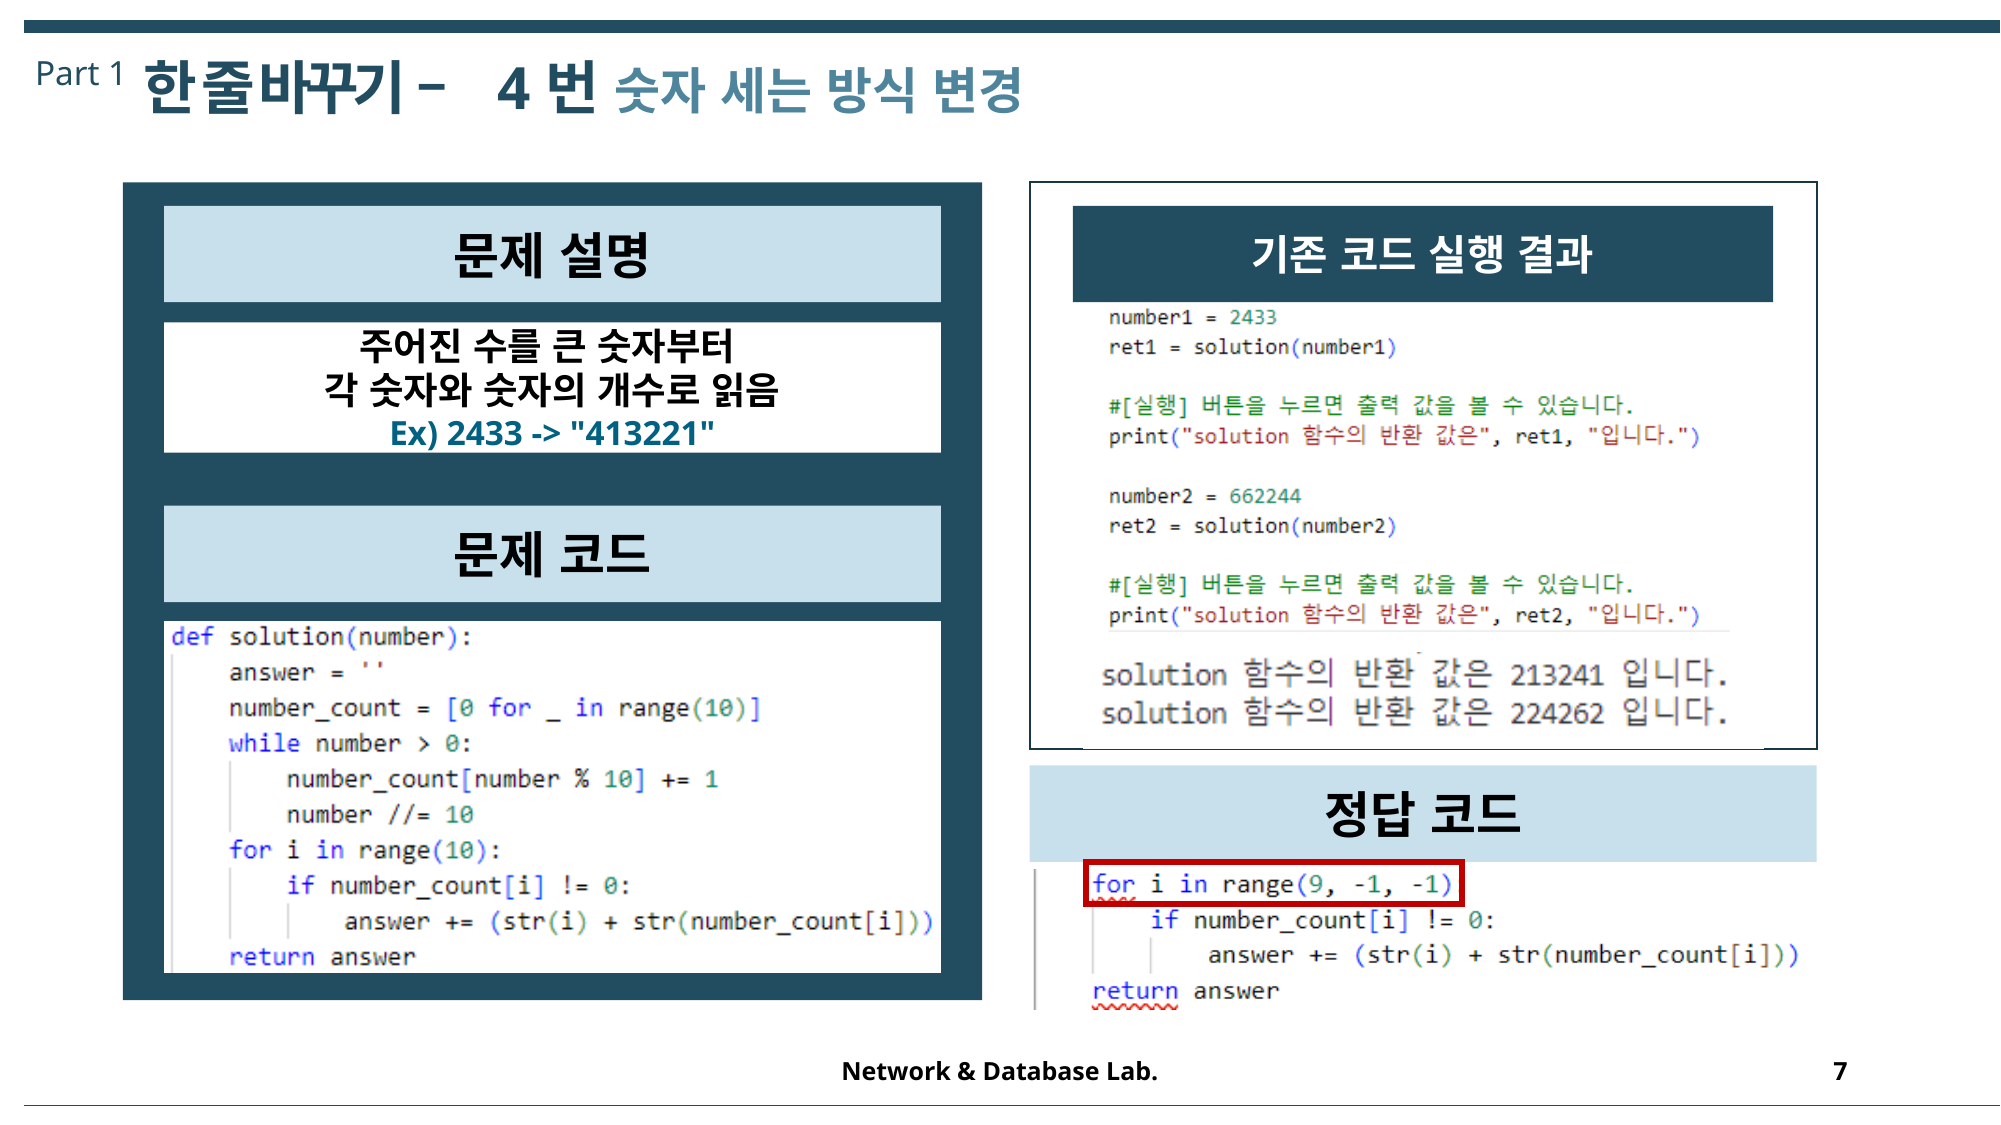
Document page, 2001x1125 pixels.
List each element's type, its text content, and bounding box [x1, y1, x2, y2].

text_box 문제 코드 [163, 505, 942, 603]
text_box 정답 코드 [1029, 764, 1818, 863]
picture [1022, 869, 1803, 1010]
footer Network & Database Lab. [662, 1042, 1338, 1103]
text_box 문제 설명 [163, 205, 942, 303]
text_box 한 줄 바꾸기 – 4번 숫자 세는 방식 변경 [129, 43, 1040, 129]
picture [1083, 652, 1764, 749]
text_box Part 1 [20, 44, 129, 100]
text_box [1029, 181, 1818, 750]
picture [1095, 304, 1730, 632]
picture [164, 621, 941, 974]
slide_number 7 [1412, 1042, 1863, 1103]
text_box 기존 코드 실행 결과 [1072, 205, 1774, 303]
text_box [1085, 861, 1463, 869]
text_box [122, 181, 983, 1001]
text_box 주어진 수를 큰 숫자부터 각 숫자와 숫자의 개수로 읽음 Ex) 2433 -> "413221" [163, 321, 942, 454]
